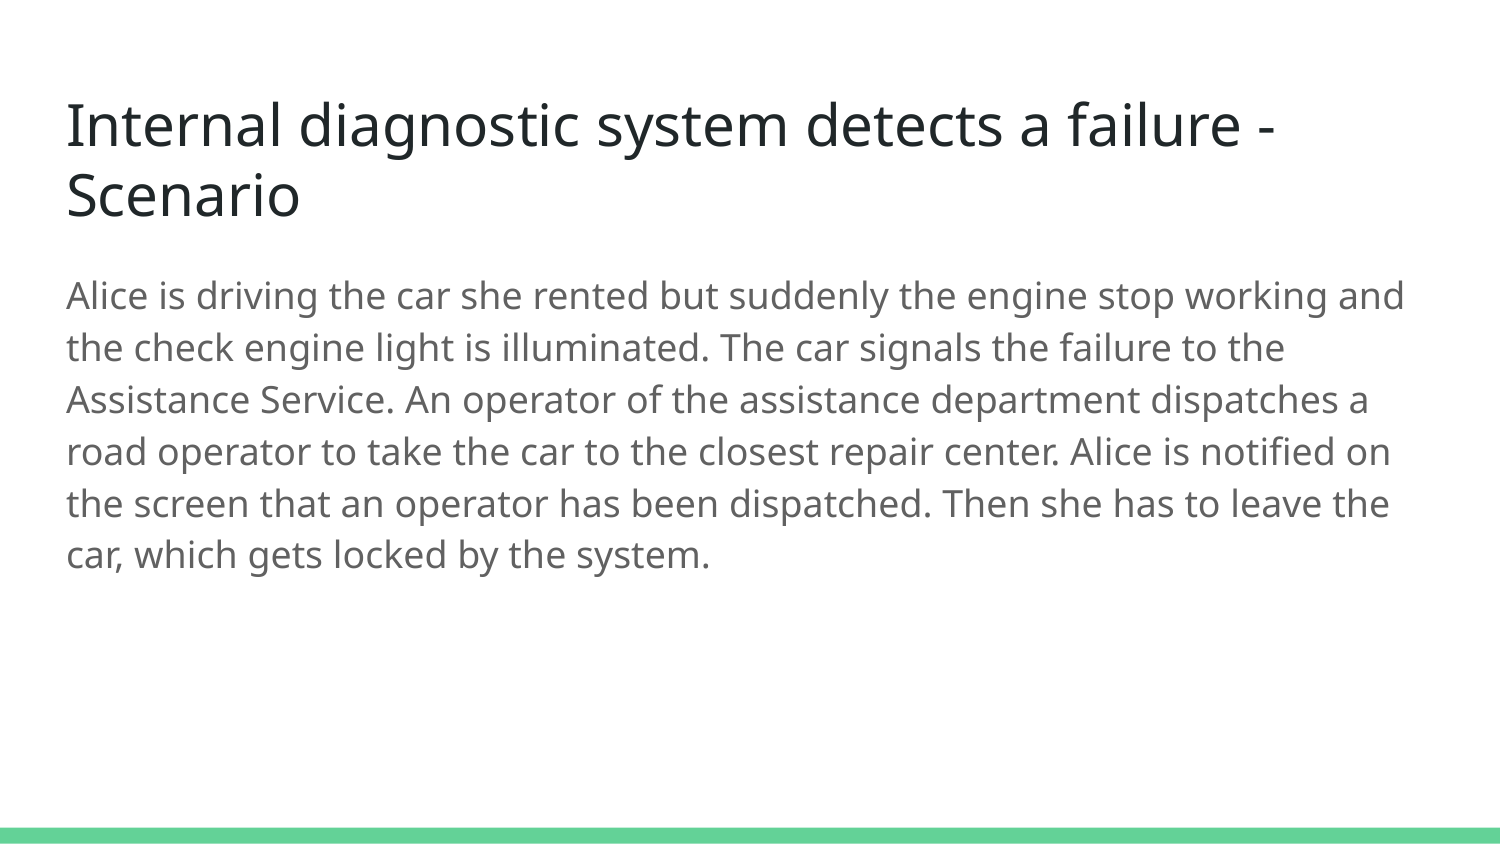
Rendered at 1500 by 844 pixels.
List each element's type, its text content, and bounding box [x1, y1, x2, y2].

title Internal diagnostic system detects a failure - Scenario [51, 72, 1449, 167]
list Alice is driving the car she rented but suddenly the engine stop working and the check engine light is illuminated. The car signals the failure to the Assistance Service. An operator of the assistance department dispatches a road operator to take the car to the closest repair center. Alice is notified on the screen that an operator has been dispatched. Then she has to leave the car, which gets locked by the system. [51, 250, 1449, 593]
